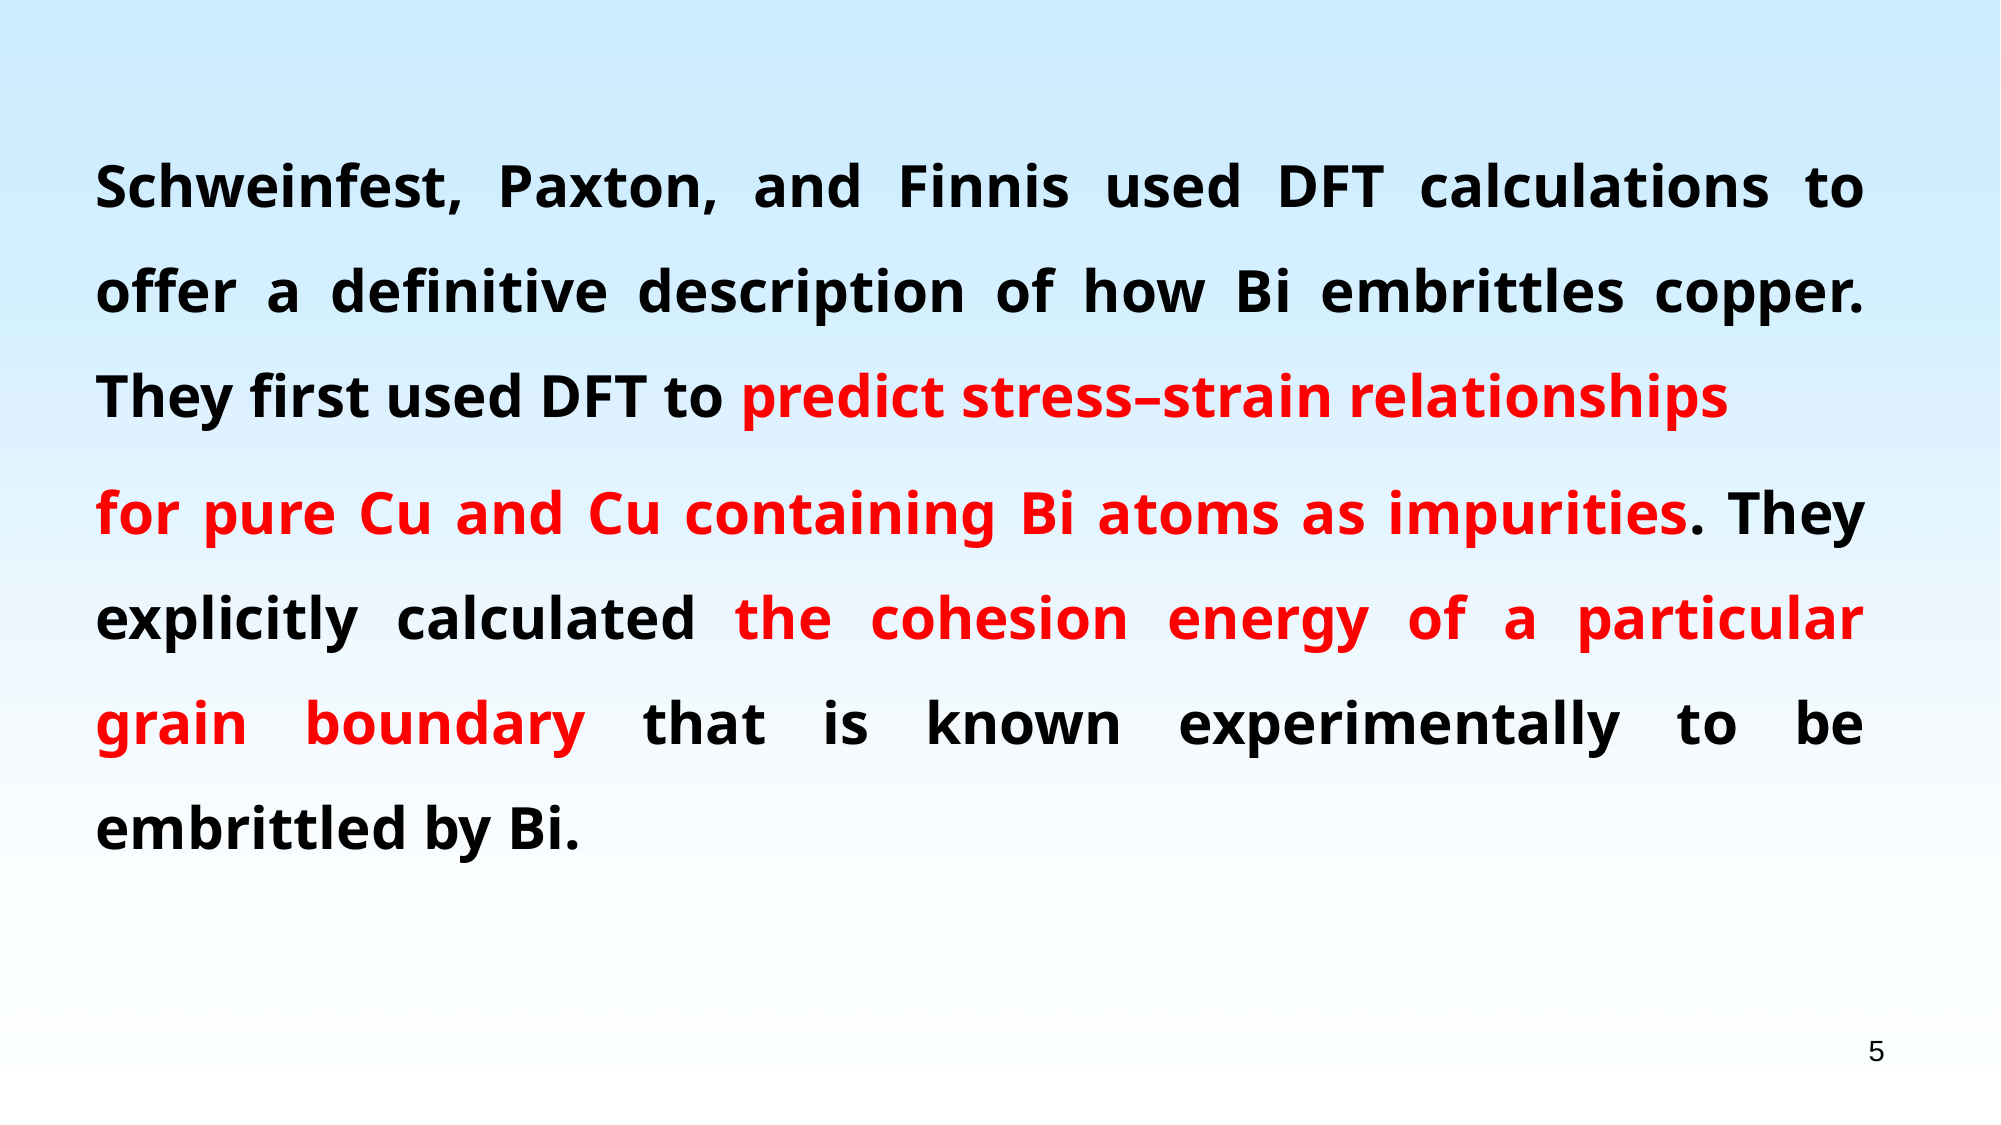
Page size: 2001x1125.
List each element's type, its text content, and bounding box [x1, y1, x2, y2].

picture [0, 0, 2001, 1125]
slide_number 5 [1433, 1024, 1900, 1103]
list Schweinfest, Paxton, and Finnis used DFT calculations to offer a definitive description of how Bi embrittles copper. They first used DFT to predict stress–strain relationships for pure Cu and Cu containing Bi atoms as impurities. They explicitly calculated the cohesion energy of a particular grain boundary that is known experimentally to be embrittled by Bi. [80, 107, 1881, 850]
